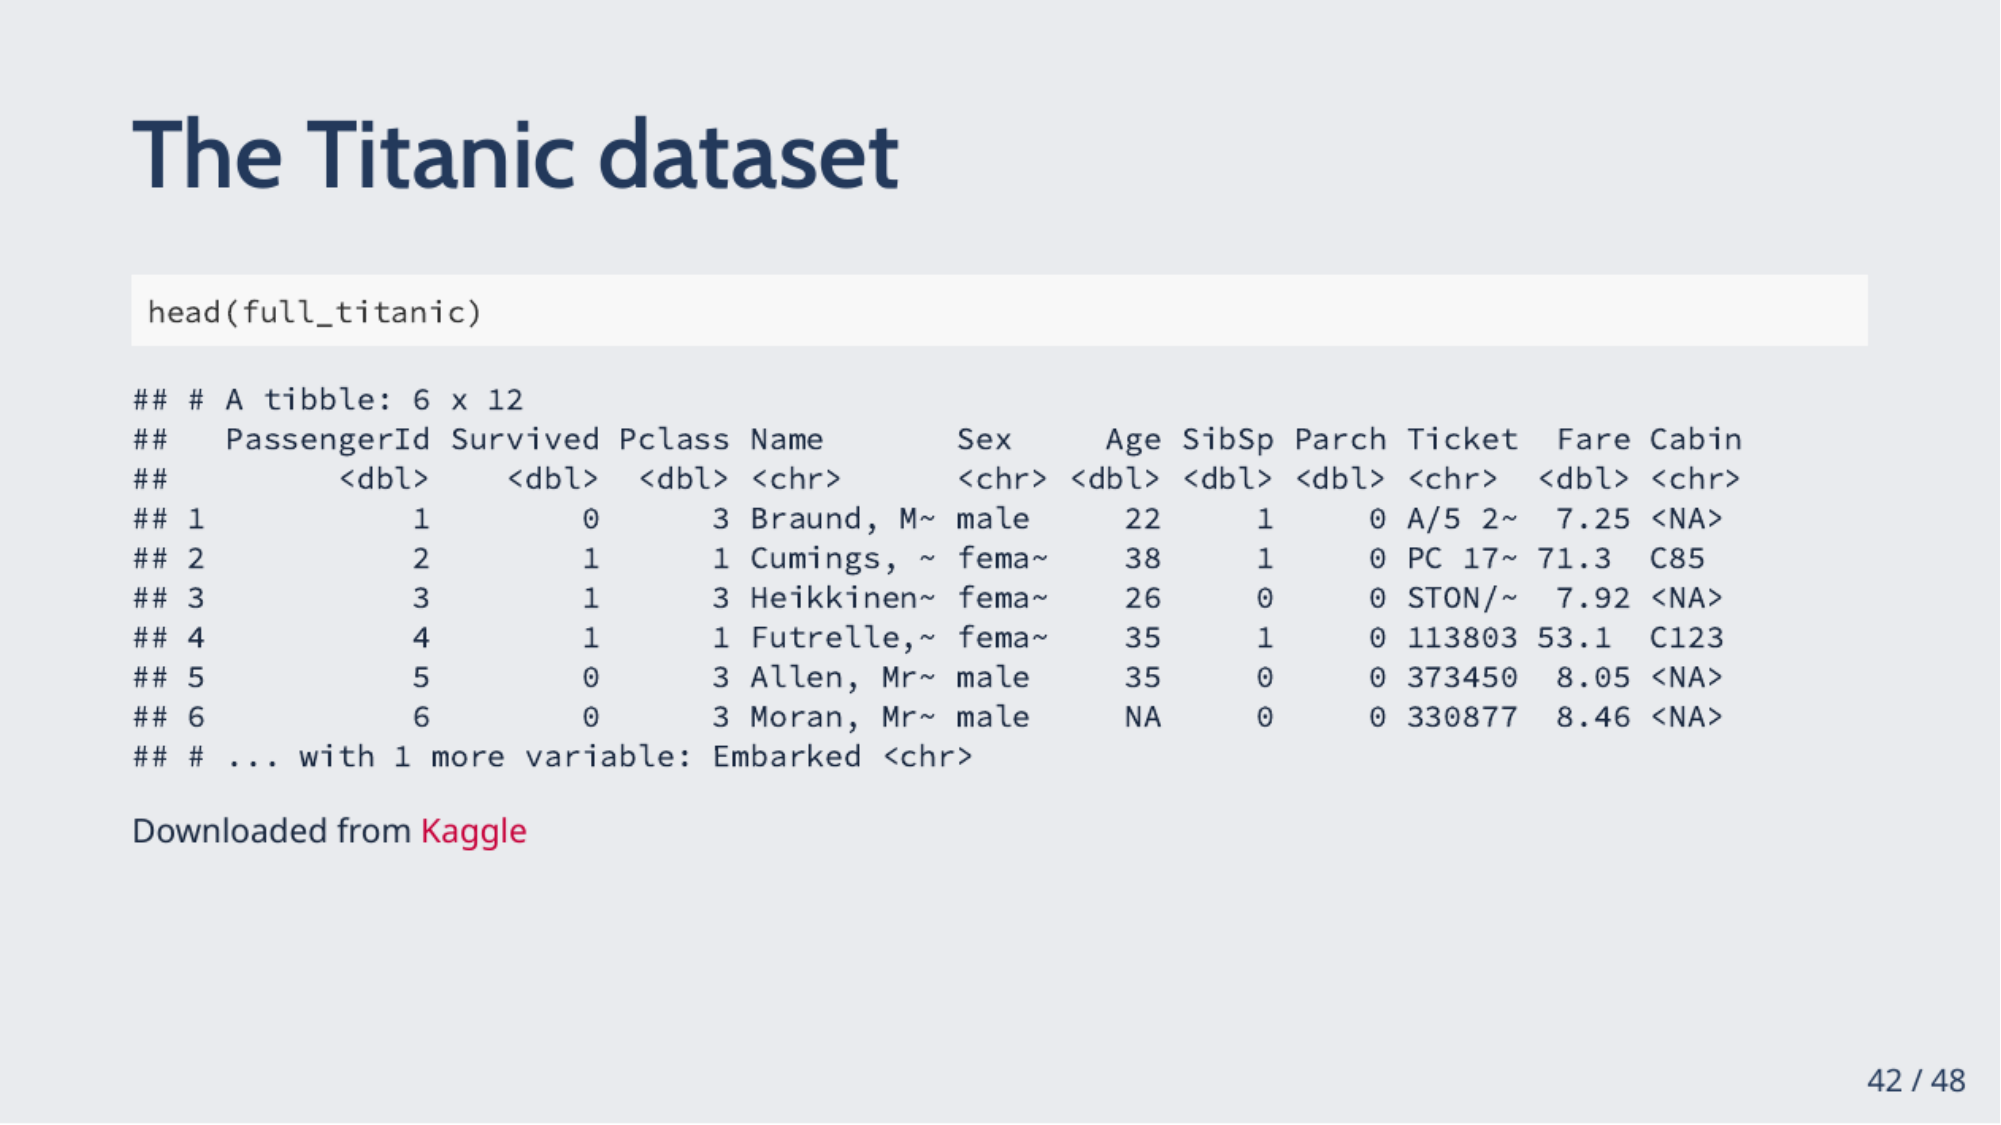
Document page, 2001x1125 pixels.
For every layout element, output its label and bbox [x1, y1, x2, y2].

list [0, 0, 2000, 1125]
